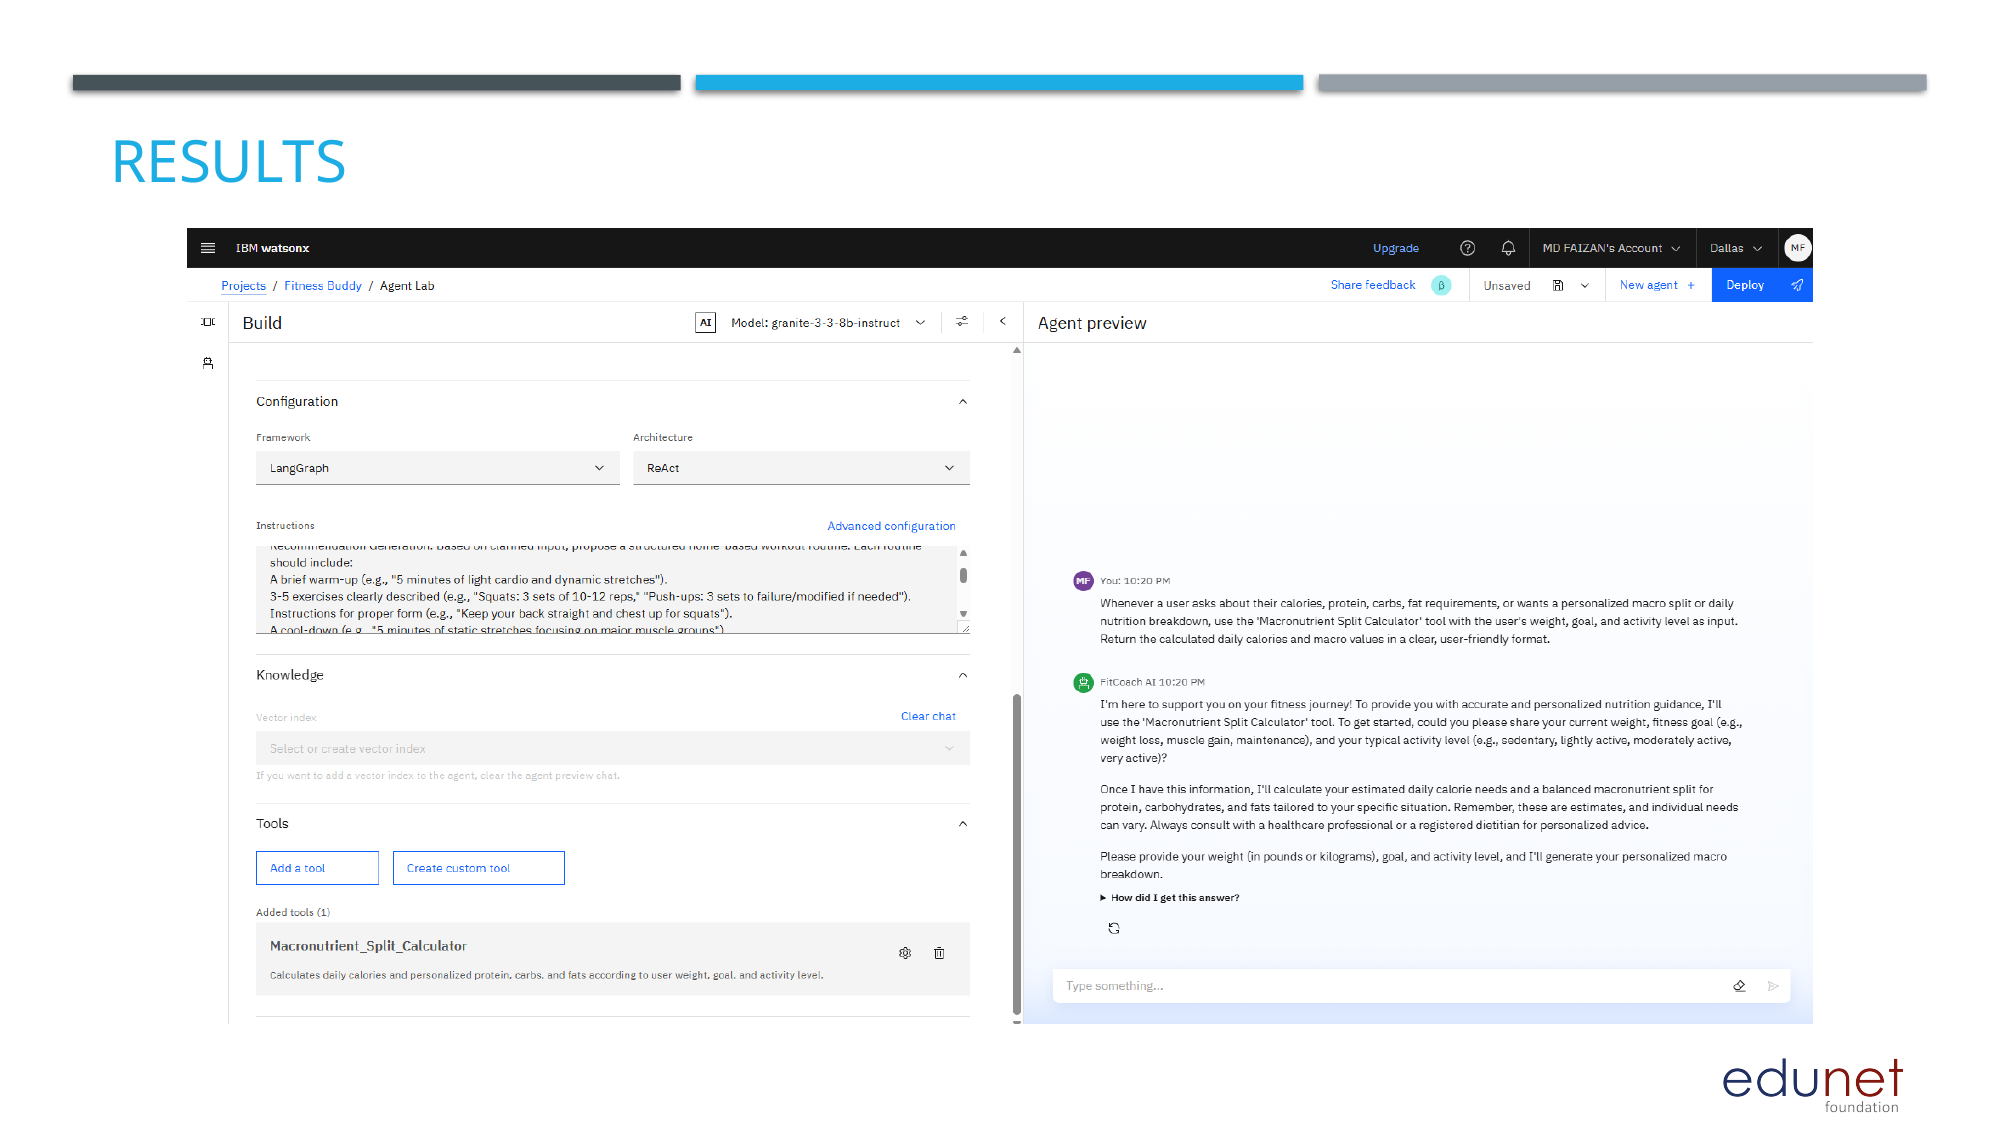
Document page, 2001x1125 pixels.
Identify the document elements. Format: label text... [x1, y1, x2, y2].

title Results [95, 115, 1905, 203]
picture [187, 227, 1813, 1024]
picture [1719, 1056, 1905, 1116]
